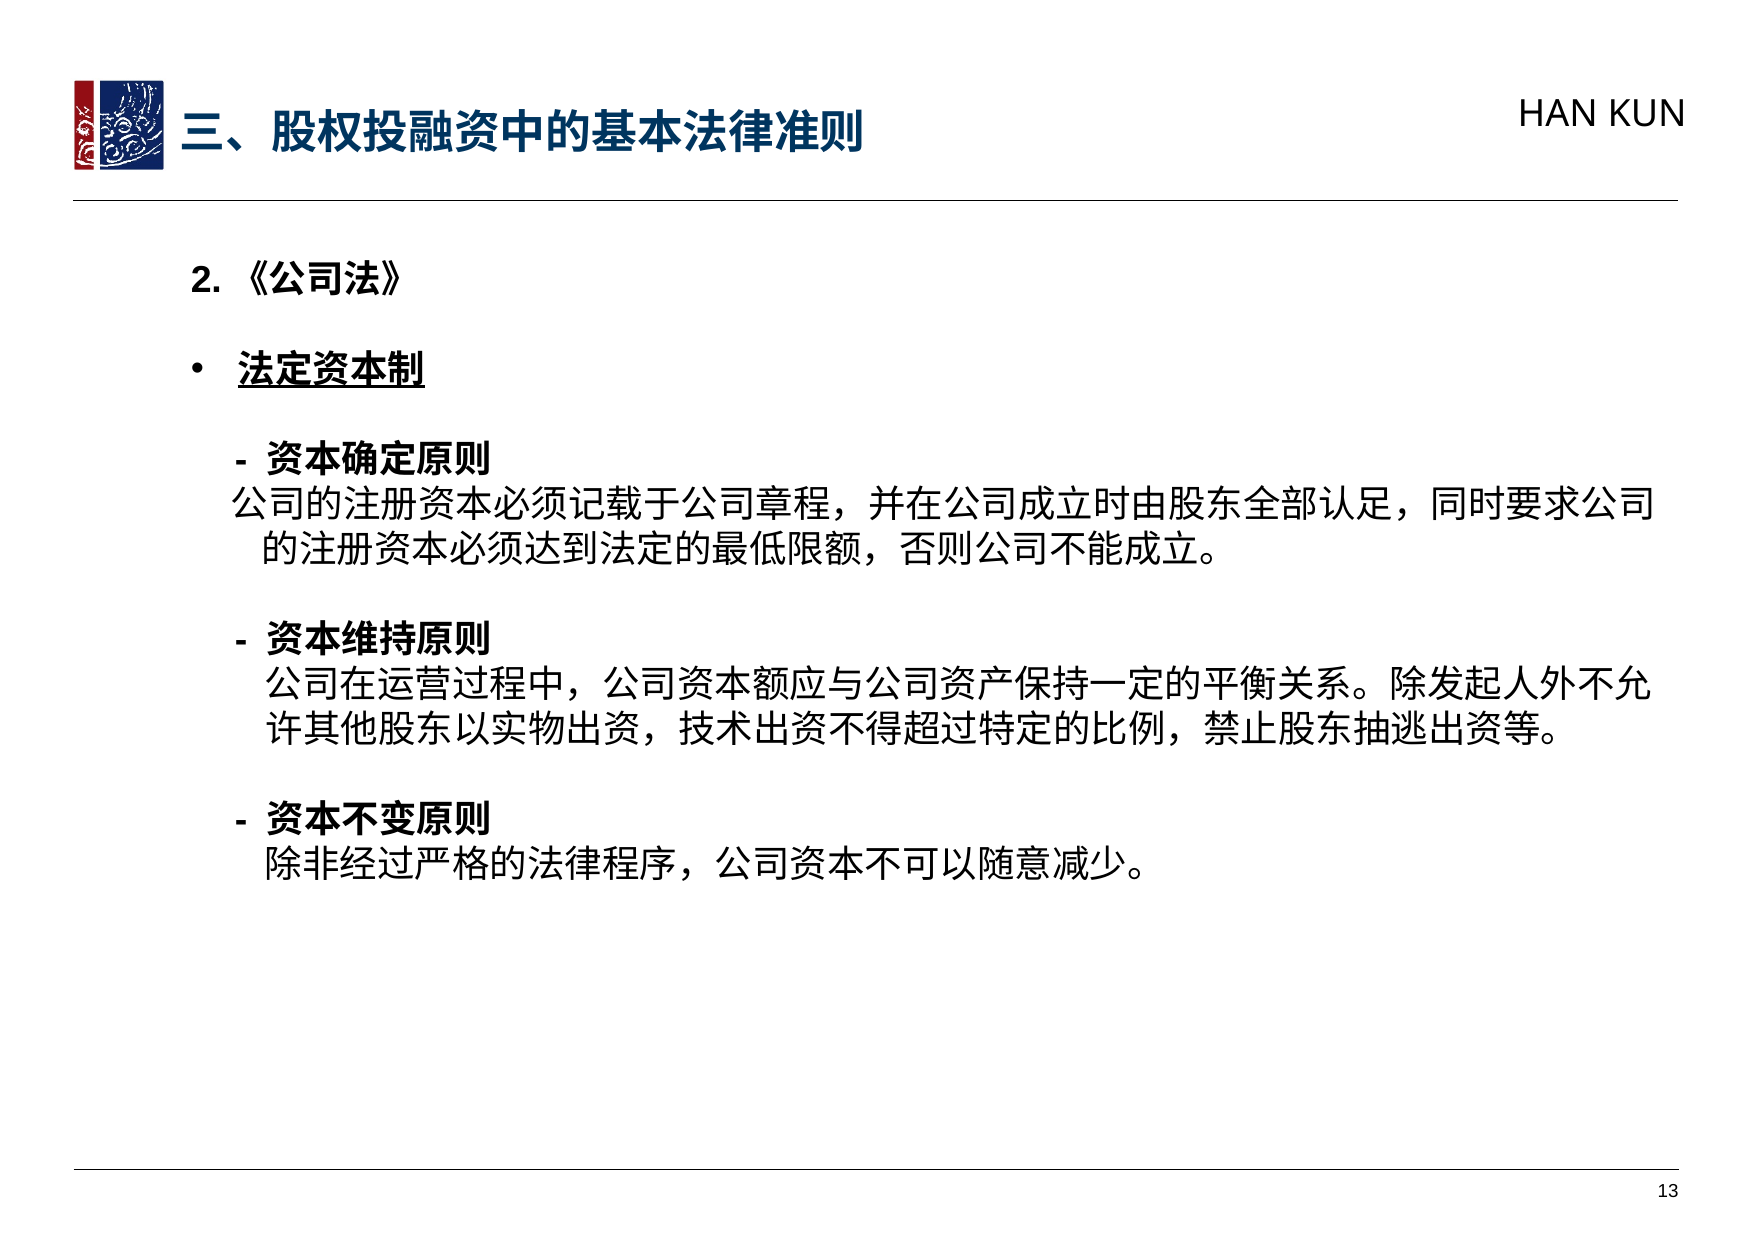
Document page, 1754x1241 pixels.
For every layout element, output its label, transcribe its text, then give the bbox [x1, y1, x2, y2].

picture [70, 78, 167, 172]
text_box 2.《公司法》 法定资本制 - 资本确定原则 公司的注册资本必须记载于公司章程，并在公司成立时由股东全部认足，同时要求公司的注册资本必须达到法定的最低限额，否则公司不能成立。 - 资本维持原则 公司在运营过程中，公司资本额应与公司资产保持一定的平衡关系。除发起人外不允许其他股东以实物出资，技术出资不得超过特定的比例，禁止股东抽逃出资等。 - 资本不变原则 除非经过严格的法律程序，公司资本不可以随意减少。 [176, 247, 1680, 893]
list 三、股权投融资中的基本法律准则 [179, 103, 1383, 168]
